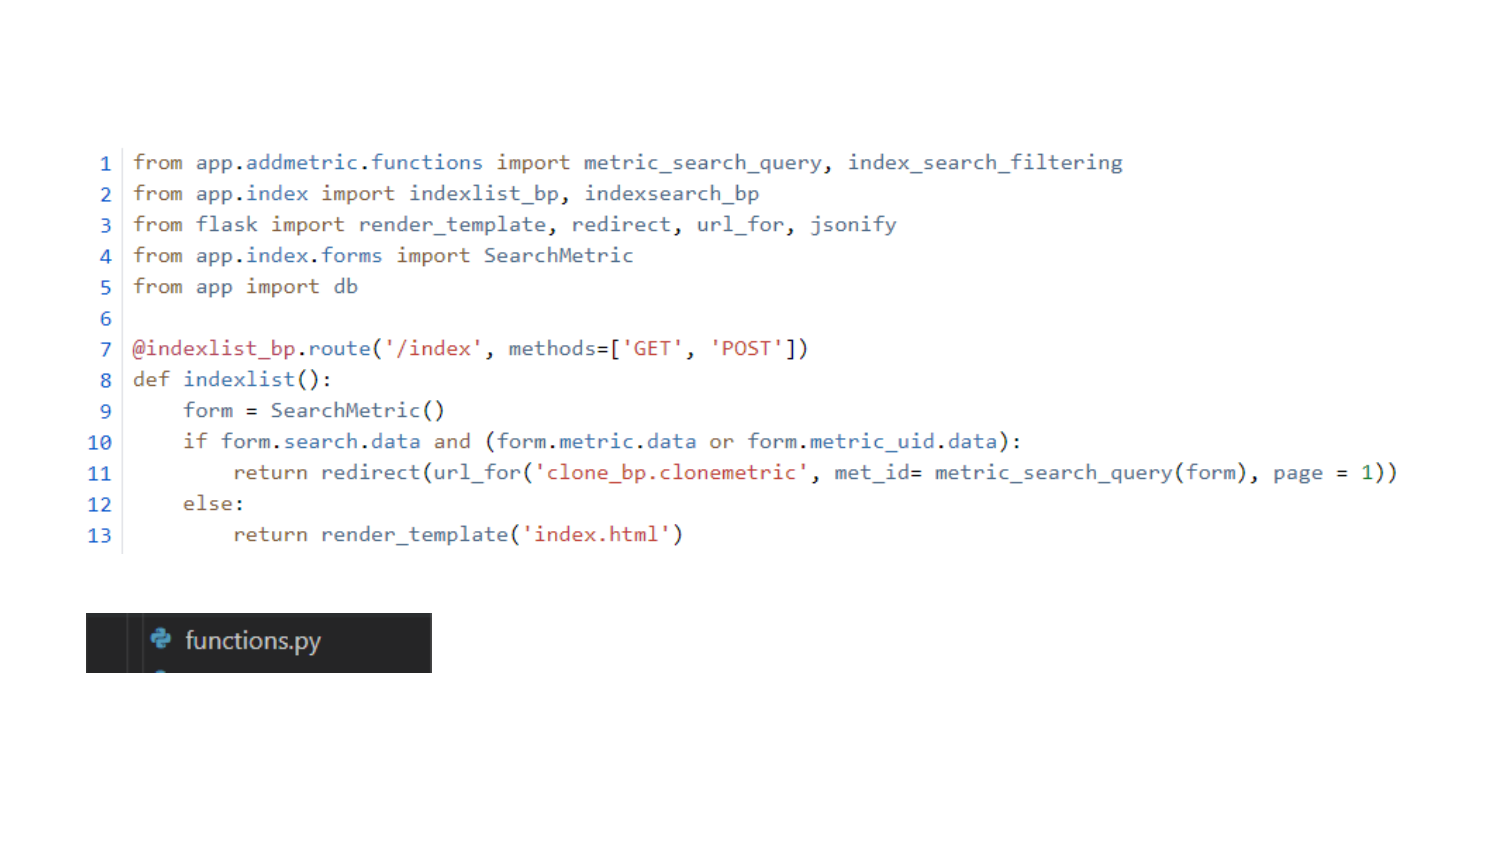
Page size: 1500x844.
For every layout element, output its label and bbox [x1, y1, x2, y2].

picture [19, 144, 1448, 554]
picture [86, 613, 432, 673]
